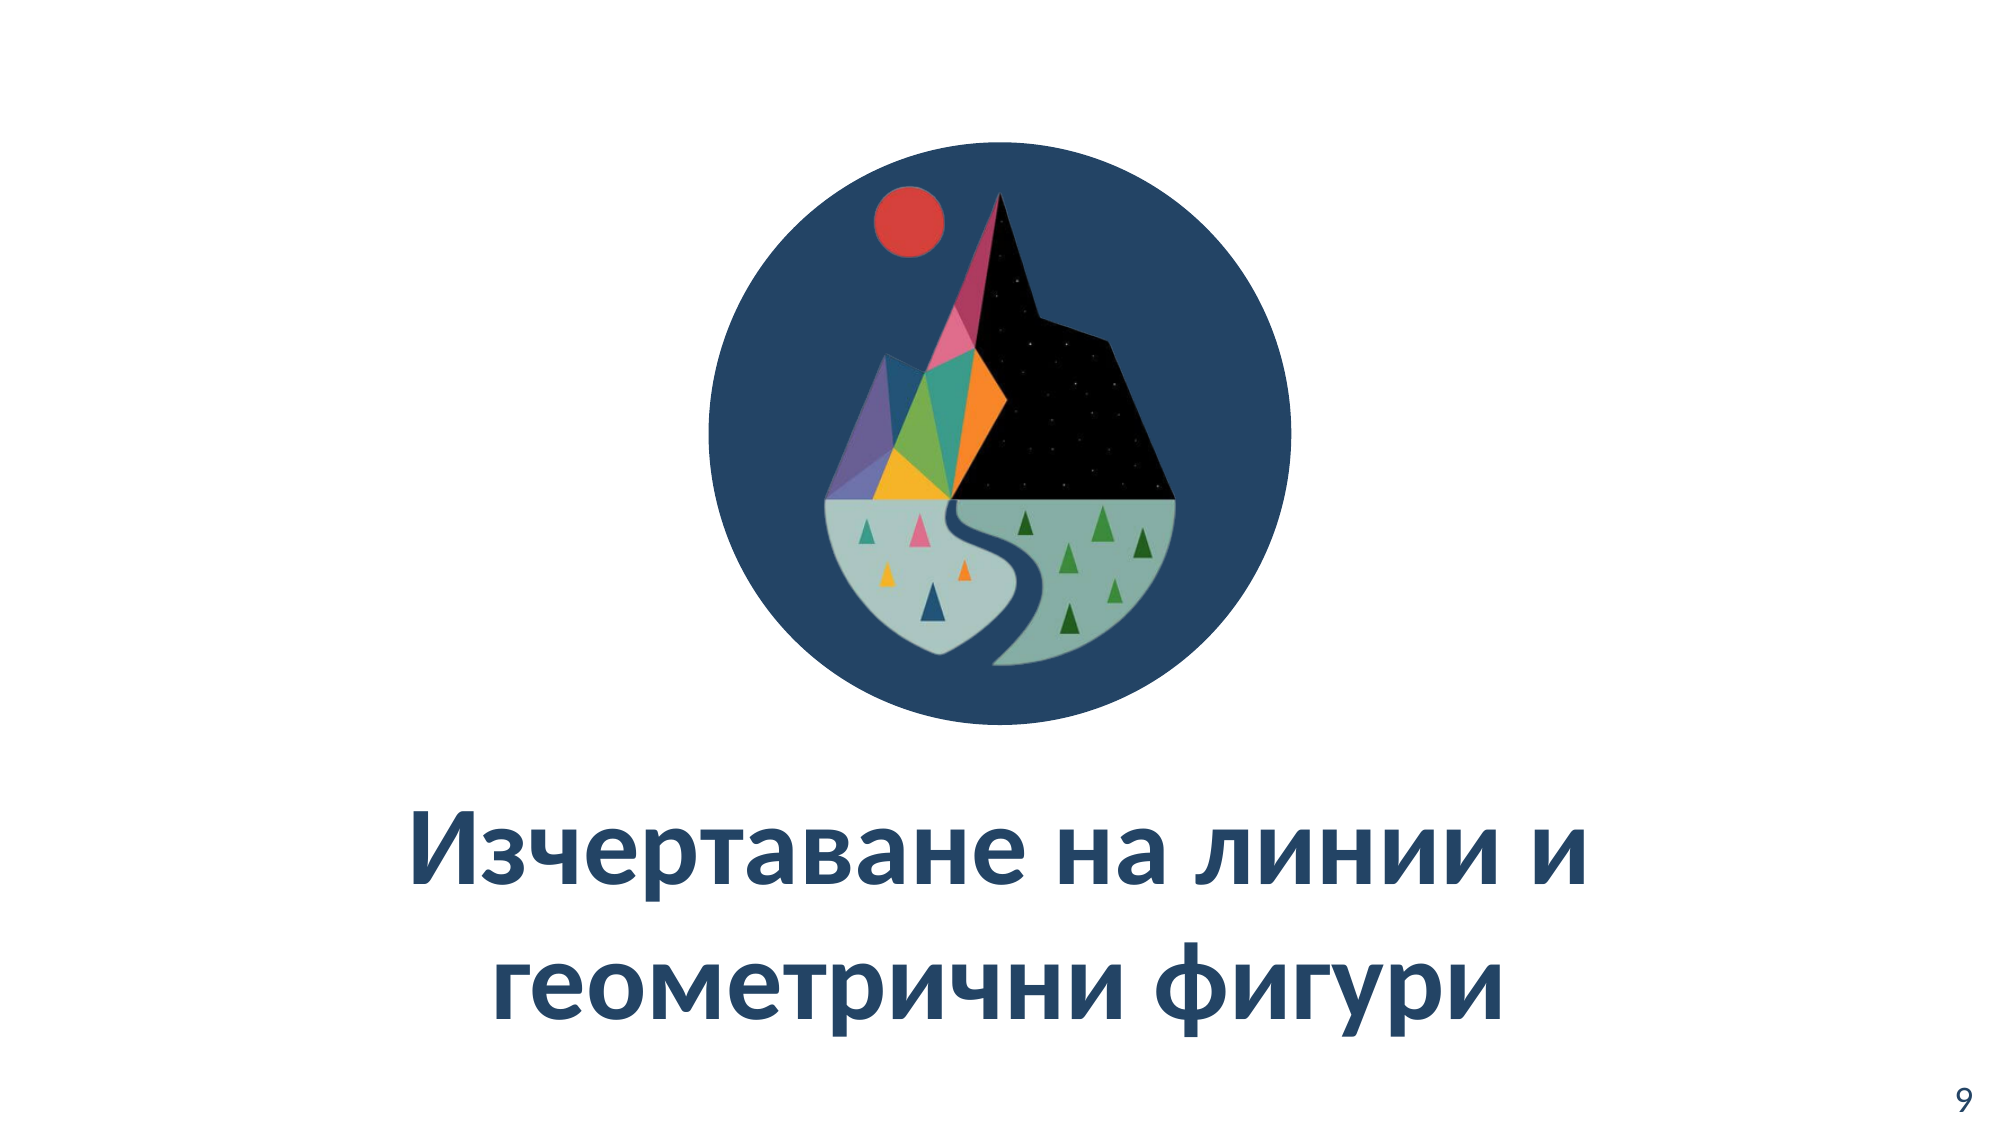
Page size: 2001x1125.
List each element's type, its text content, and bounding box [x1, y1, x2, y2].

title Изчертаване на линии и геометрични фигури [100, 771, 1900, 1043]
slide_number 9 [1939, 1067, 2000, 1117]
picture [748, 111, 1252, 742]
